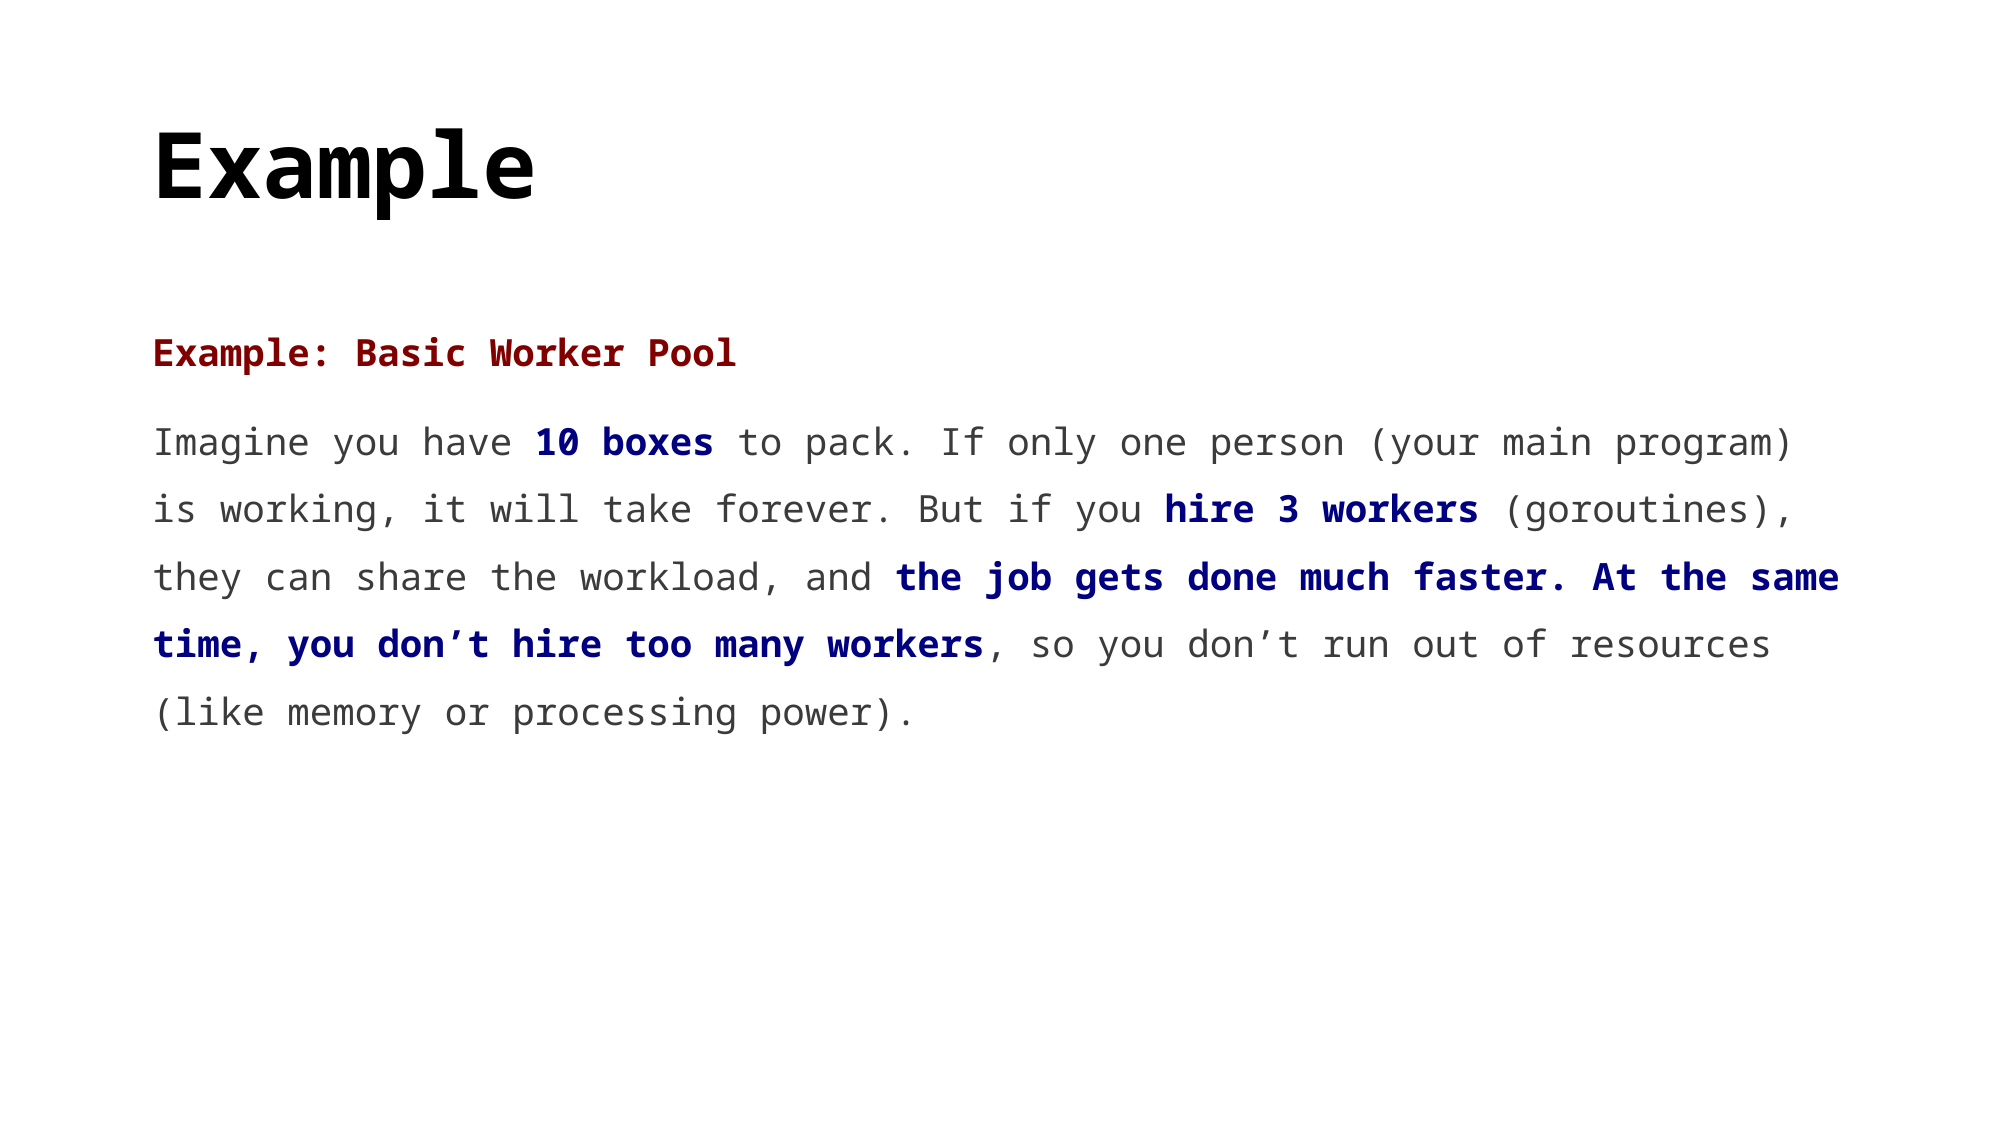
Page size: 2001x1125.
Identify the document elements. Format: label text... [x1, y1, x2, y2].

title Example [137, 59, 1863, 278]
list Example: Basic Worker Pool Imagine you have 10 boxes to pack. If only one person (your main program) is working, it will take forever. But if you hire 3 workers (goroutines), they can share the workload, and the job gets done much faster. At the same time, you don’t hire too many workers, so you don’t run out of resources (like memory or processing power). [137, 299, 1863, 1014]
